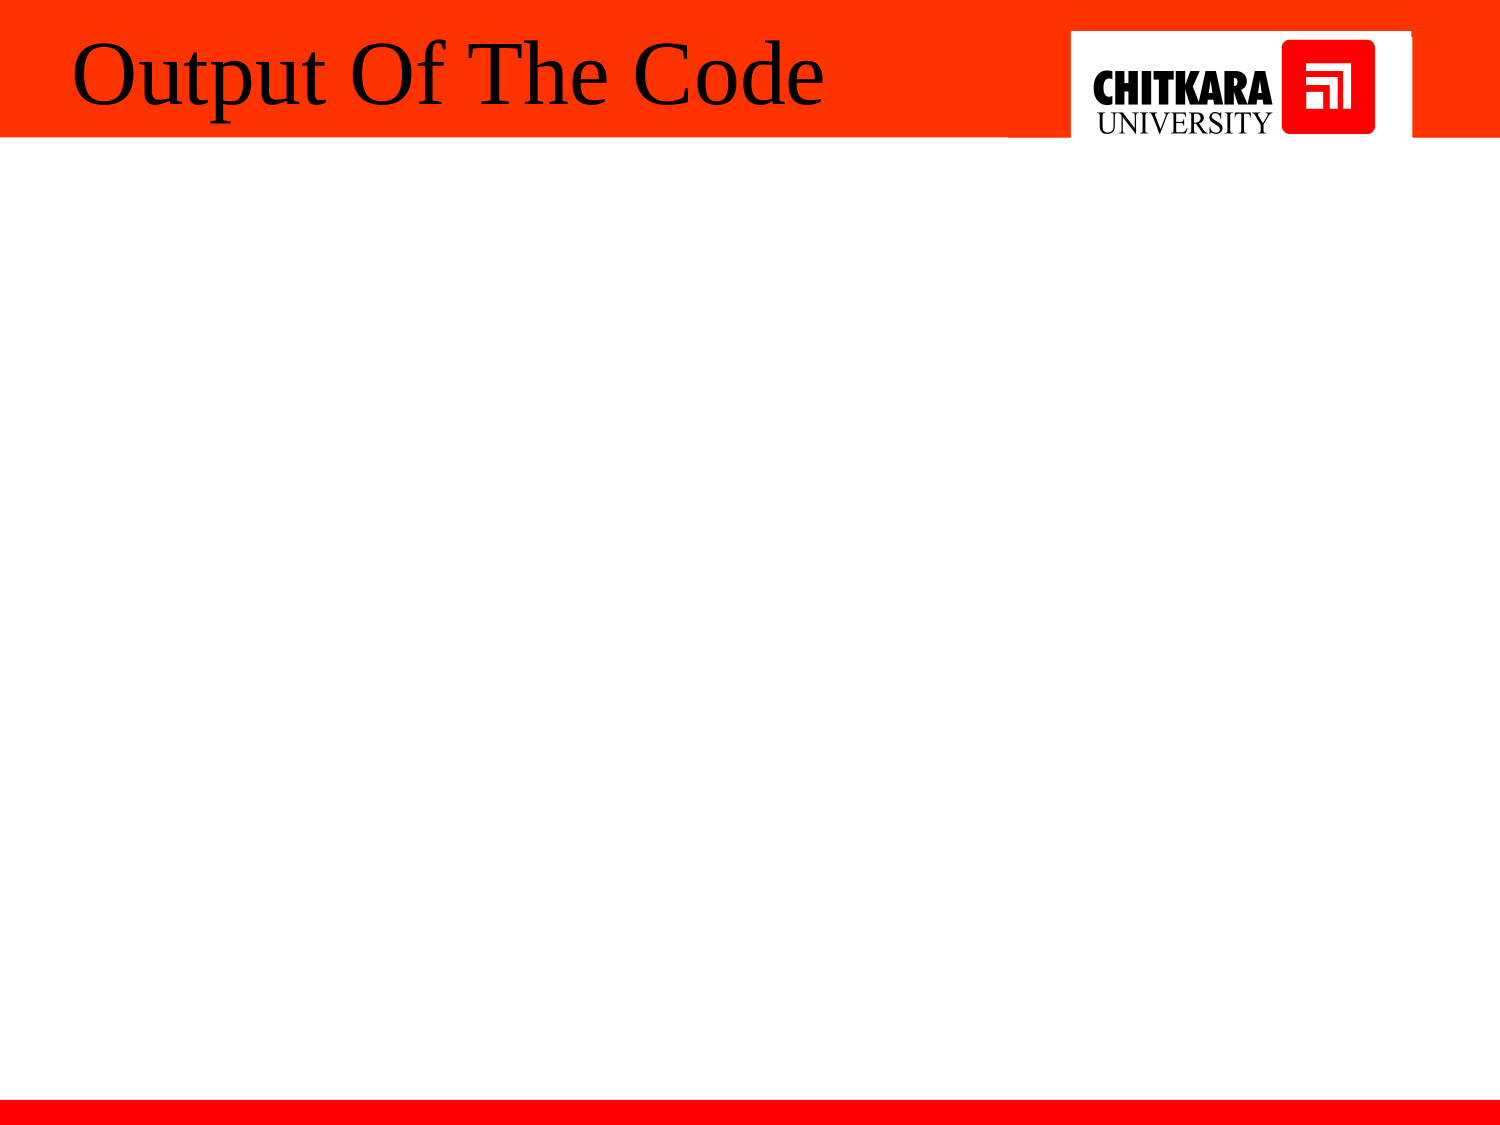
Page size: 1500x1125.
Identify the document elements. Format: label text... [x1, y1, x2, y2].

picture [1074, 37, 1390, 138]
title Output Of The Code [0, 0, 900, 150]
